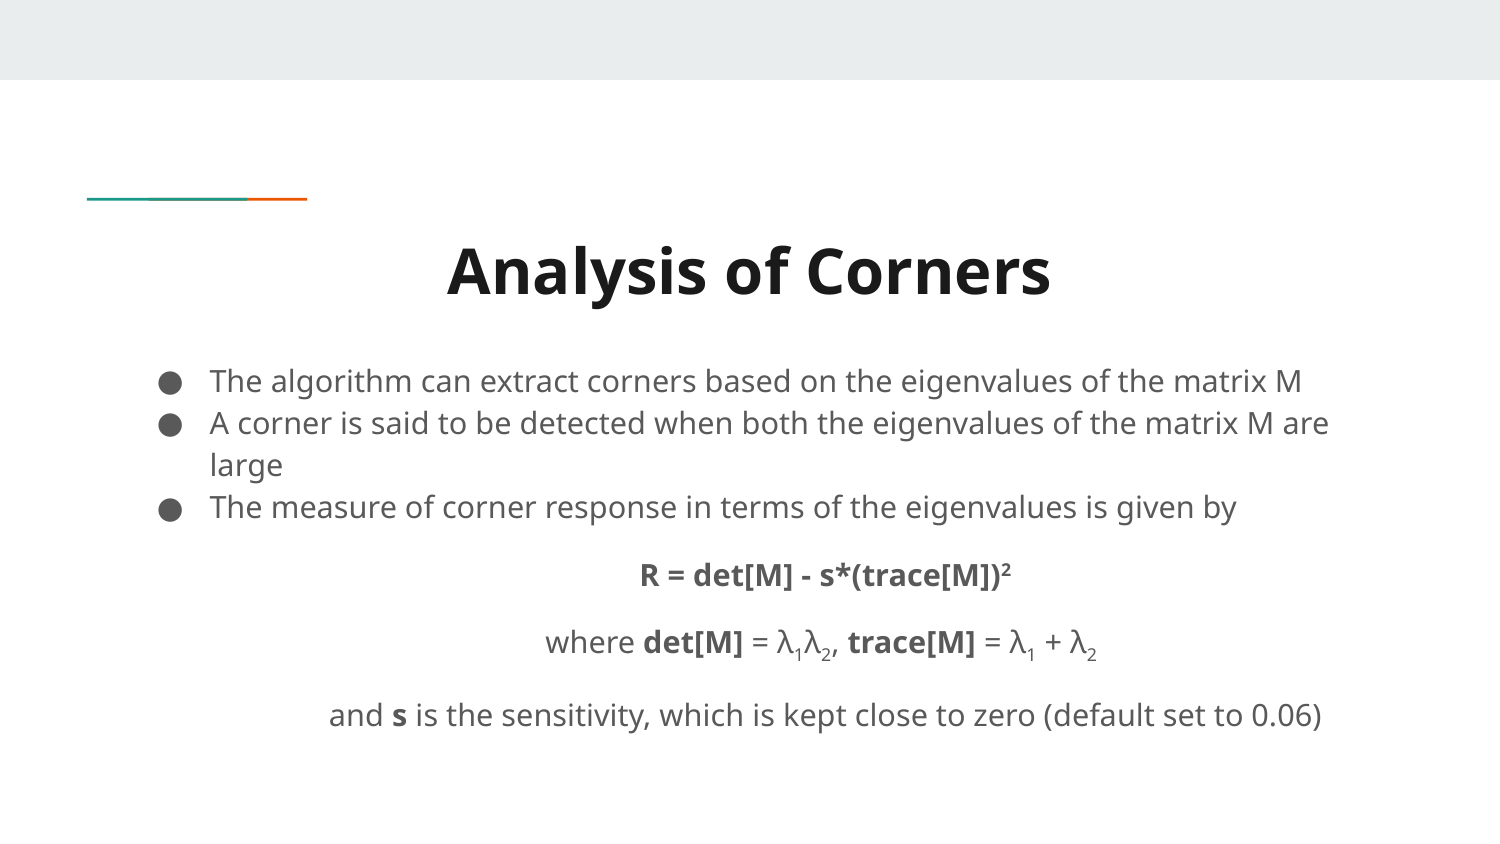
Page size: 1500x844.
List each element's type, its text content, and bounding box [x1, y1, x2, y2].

list The algorithm can extract corners based on the eigenvalues of the matrix M A corner is said to be detected when both the eigenvalues of the matrix M are large The measure of corner response in terms of the eigenvalues is given by R = det[M] - s*(trace[M])2 where det[M] = λ1λ2, trace[M] = λ1 + λ2 and s is the sensitivity, which is kept close to zero (default set to 0.06) [119, 341, 1381, 712]
title Analysis of Corners [119, 216, 1381, 305]
